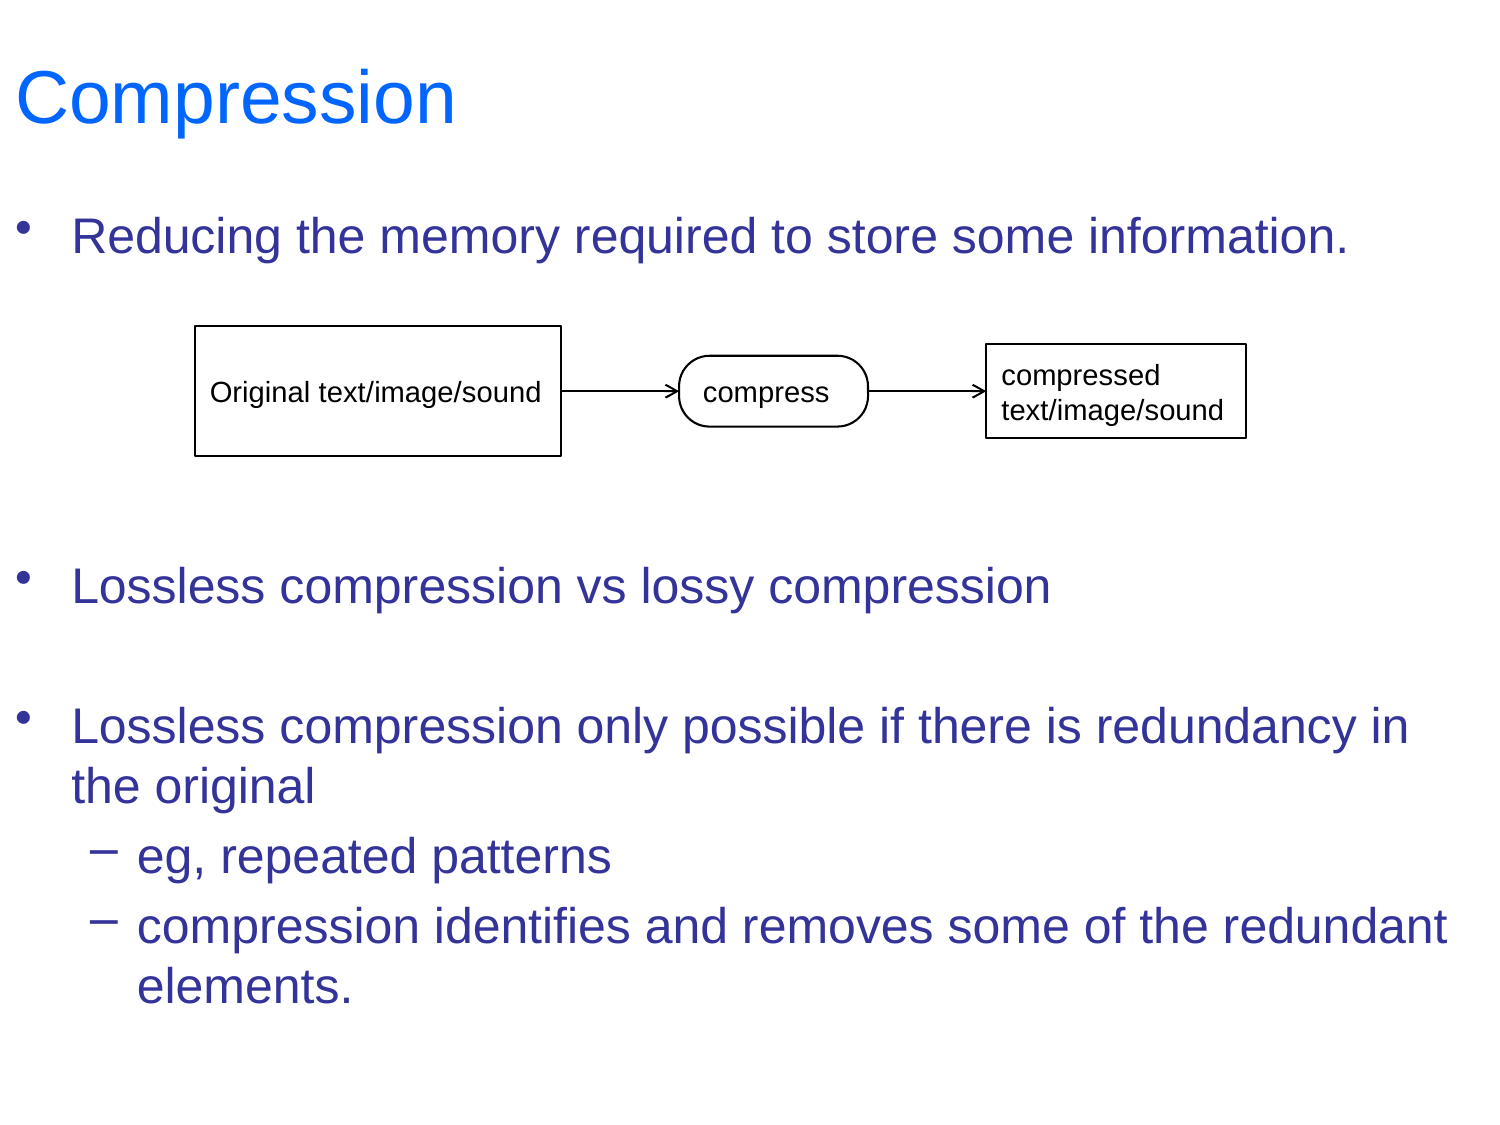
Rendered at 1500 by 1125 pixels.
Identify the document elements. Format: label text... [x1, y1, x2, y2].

text_box compressed text/image/sound [986, 343, 1246, 439]
text_box Original text/image/sound [194, 326, 561, 457]
title Compression [0, 0, 1500, 188]
text_box compress [679, 355, 869, 427]
list Reducing the memory required to store some information. Lossless compression vs lossy compression Lossless compression only possible if there is redundancy in the original eg, repeated patterns compression identifies and removes some of the redundant elements. [0, 196, 1500, 1125]
